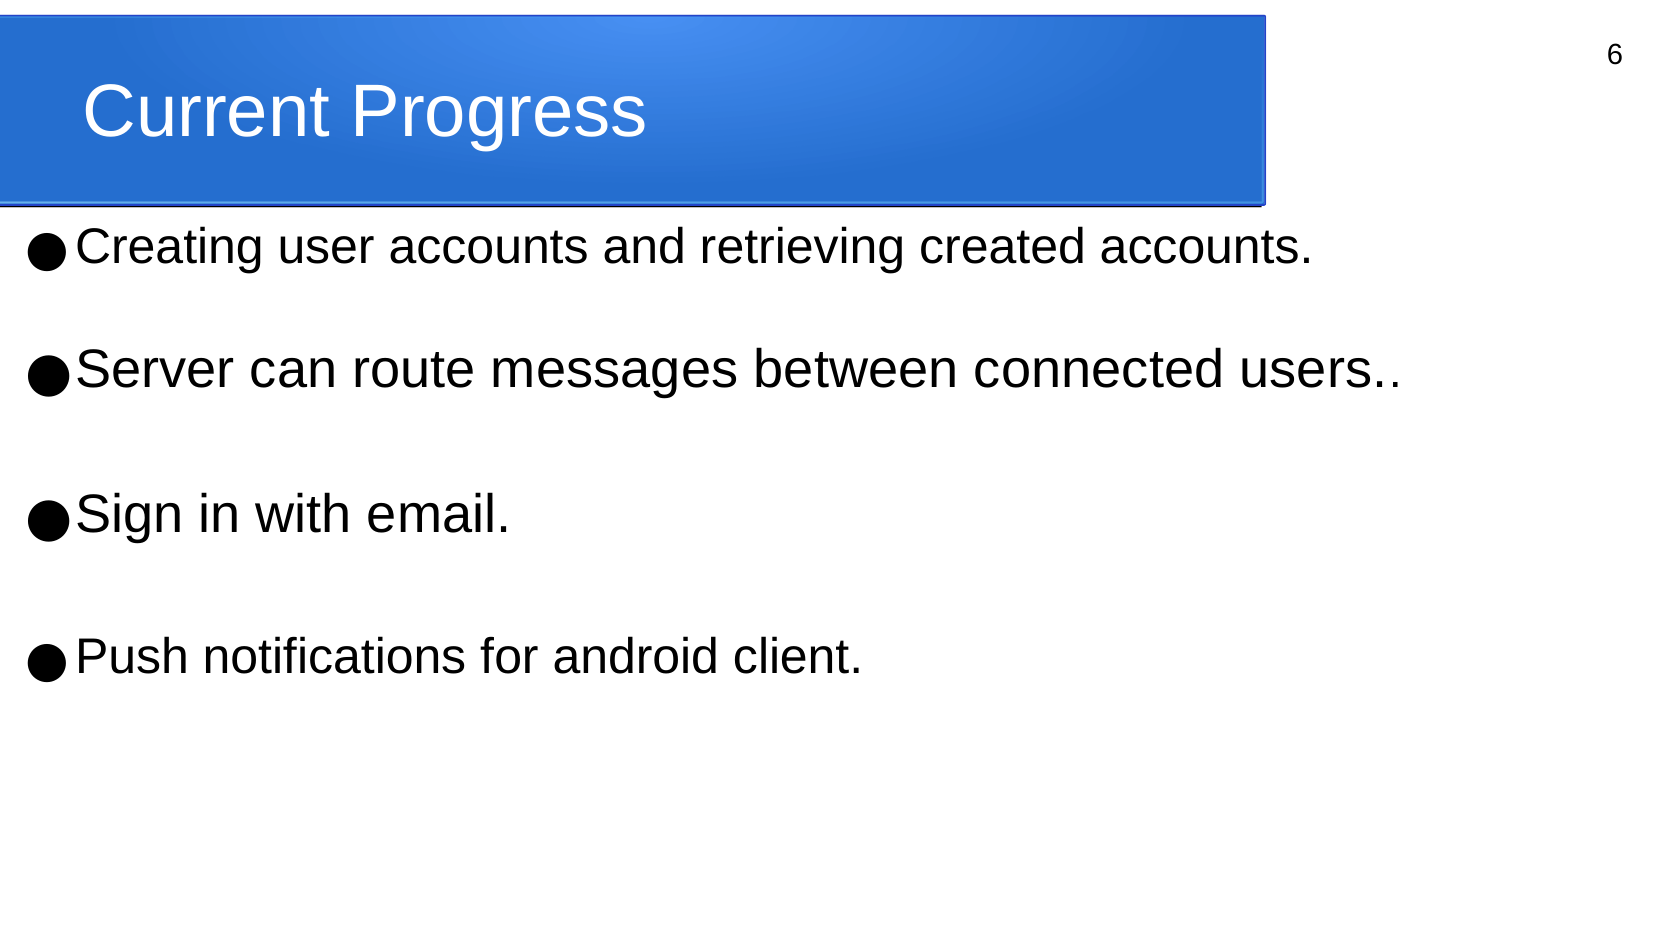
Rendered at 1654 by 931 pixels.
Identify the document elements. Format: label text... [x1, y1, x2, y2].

text_box Creating user accounts and retrieving created accounts. Server can route messages between connected users.. Sign in with email. Push notifications for android client. [0, 213, 1654, 931]
slide_number ‹#› [1293, 35, 1624, 189]
picture [0, 13, 1269, 211]
text_box Current Progress [82, 35, 1235, 189]
